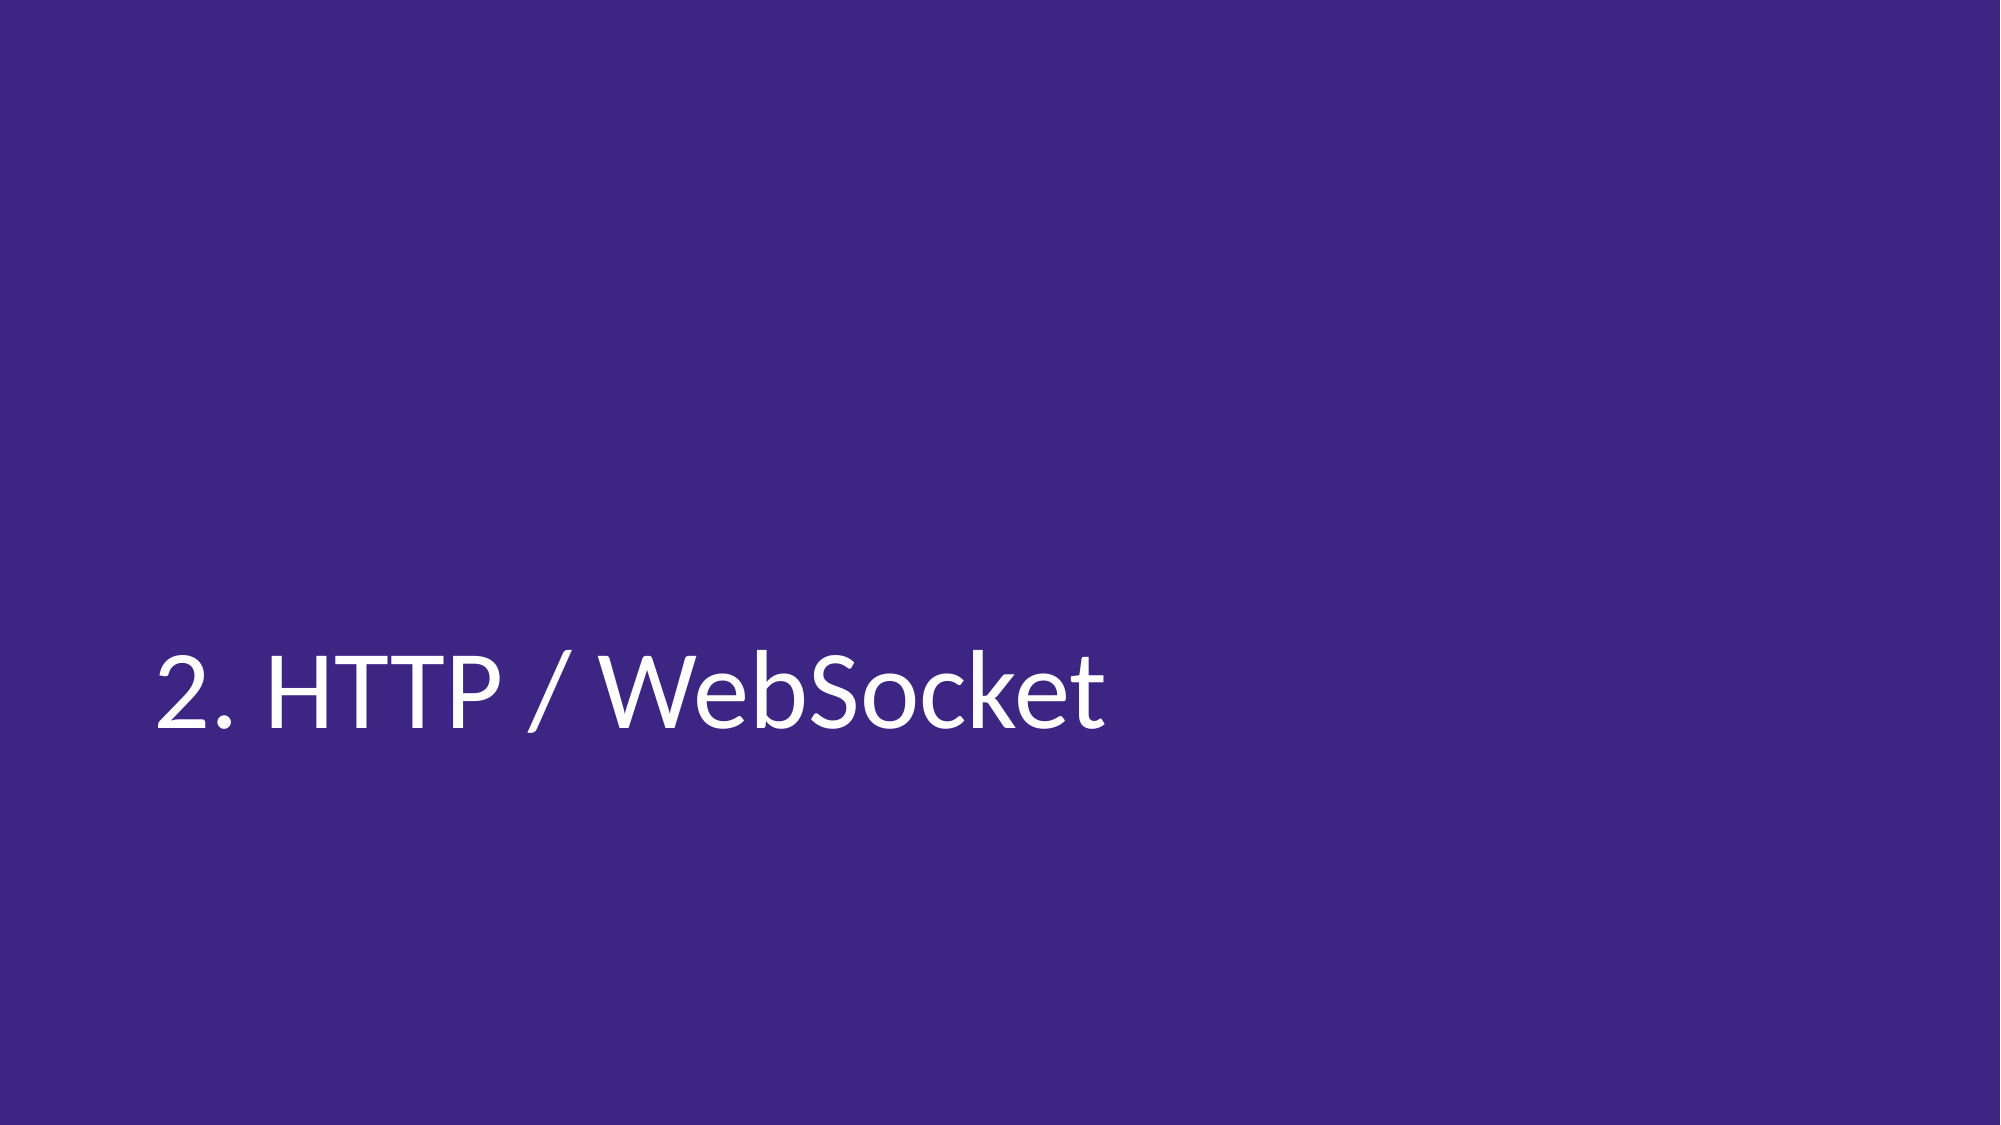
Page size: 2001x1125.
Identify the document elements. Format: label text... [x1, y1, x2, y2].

list 2. HTTP / WebSocket [138, 293, 1864, 761]
